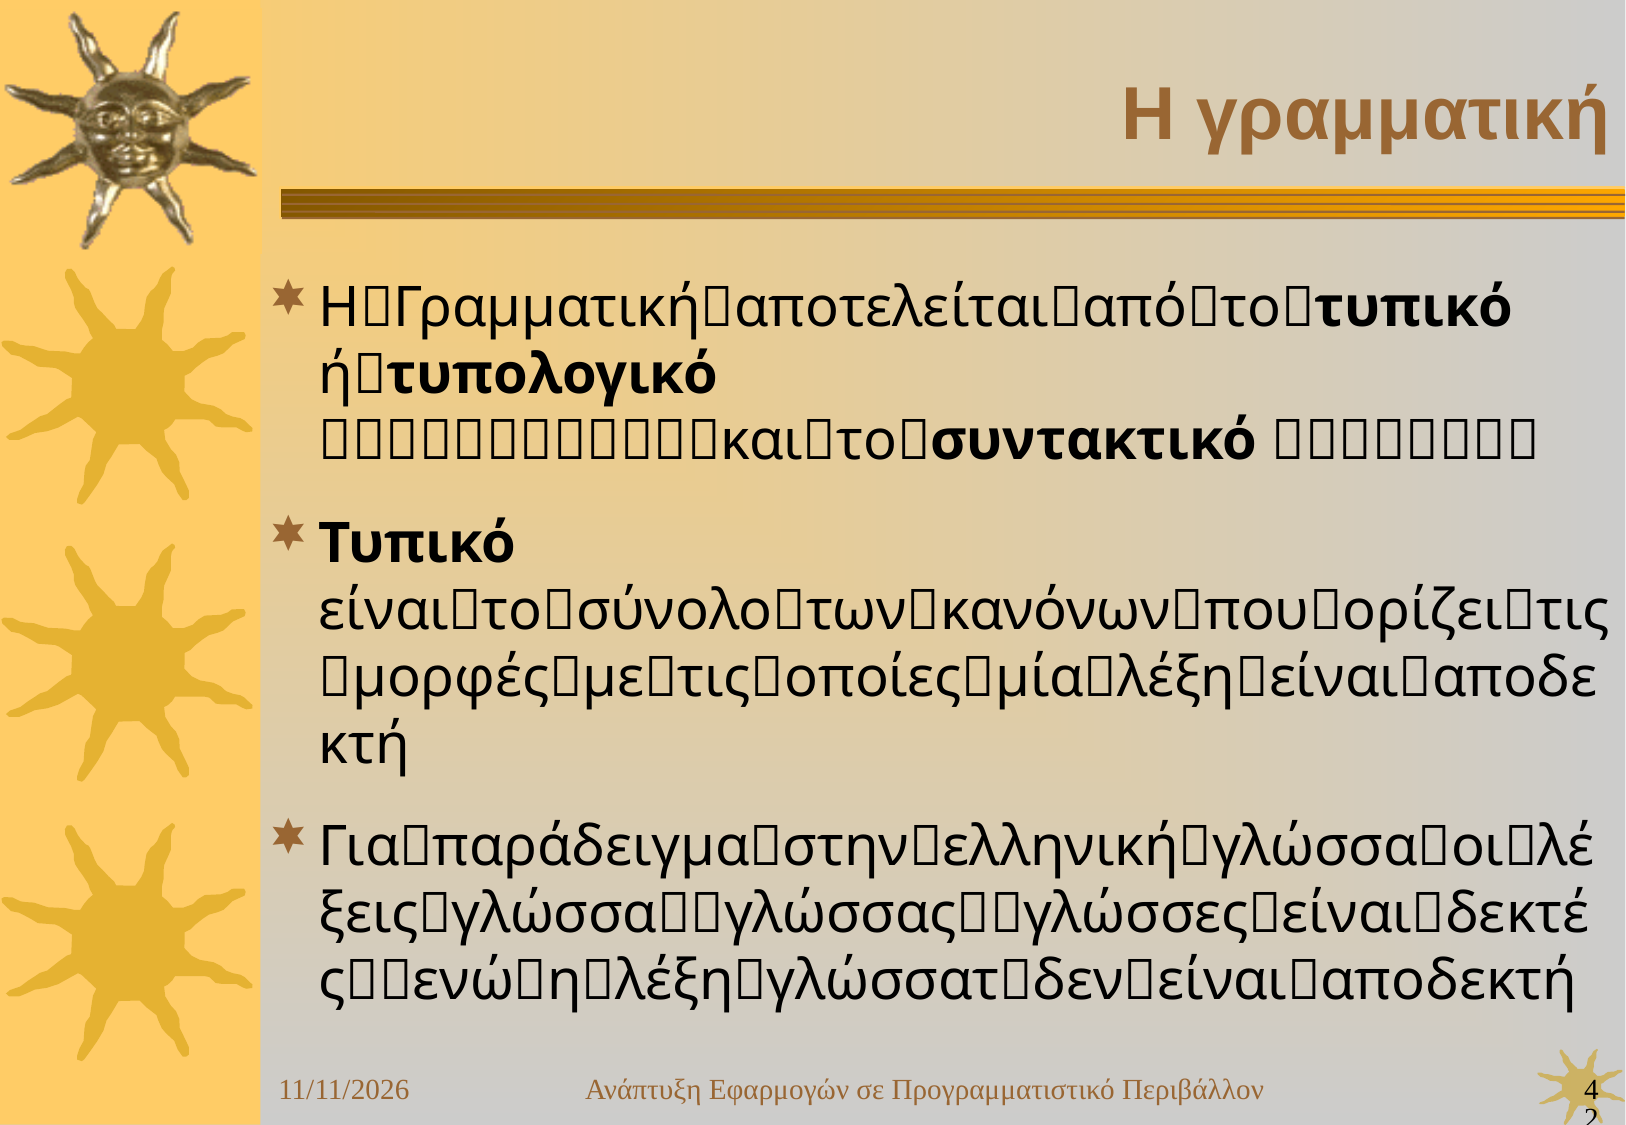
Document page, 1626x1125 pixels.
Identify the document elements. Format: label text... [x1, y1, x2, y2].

text_box Η γραμματική [0, 24, 1625, 163]
footer Ανάπτυξη Εφαρμογών σε Προγραμματιστικό Περιβάλλον [580, 1050, 1288, 1125]
picture [1, 0, 1626, 1125]
slide_number 42 [1537, 1050, 1625, 1125]
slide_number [263, 1050, 580, 1125]
text_box ΗΓραμματικήαποτελείταιαπότοτυπικό ήτυπολογικό καιτοσυντακτικό  Τυπικό είναιτοσύνολοτωνκανόνωνπουορίζειτιςμορφέςμετιςοποίεςμίαλέξηείναιαποδεκτή Γιαπαράδειγμαστηνελληνικήγλώσσαοιλέξειςγλώσσαγλώσσαςγλώσσεςείναιδεκτέςενώηλέξηγλώσσατδενείναιαποδεκτή [249, 262, 1625, 1038]
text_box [512, 312, 1563, 432]
